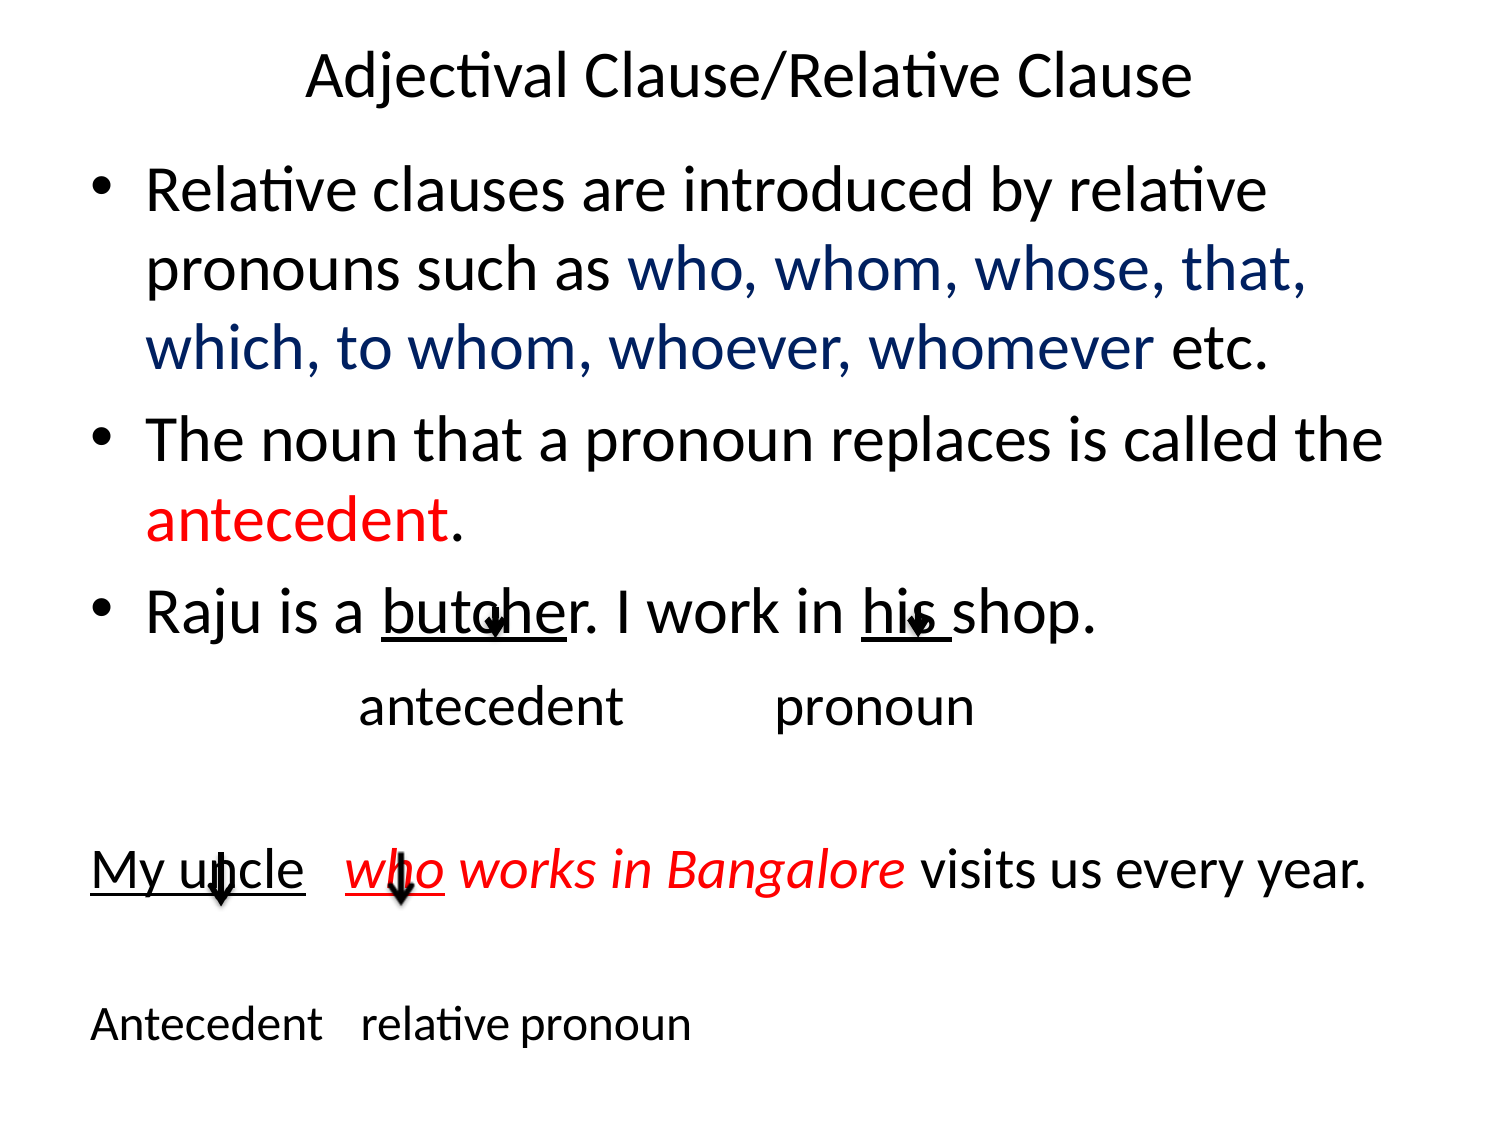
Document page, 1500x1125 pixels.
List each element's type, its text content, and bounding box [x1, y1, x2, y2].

title Adjectival Clause/Relative Clause [249, 0, 1250, 137]
picture [187, 849, 256, 938]
picture [367, 850, 435, 938]
list Relative clauses are introduced by relative pronouns such as who, whom, whose, that, which, to whom, whoever, whomever etc. The noun that a pronoun replaces is called the antecedent. Raju is a butcher. I work in his shop. antecedent pronoun My uncle who works in Bangalore visits us every year. Antecedent relative pronoun [75, 137, 1425, 1063]
